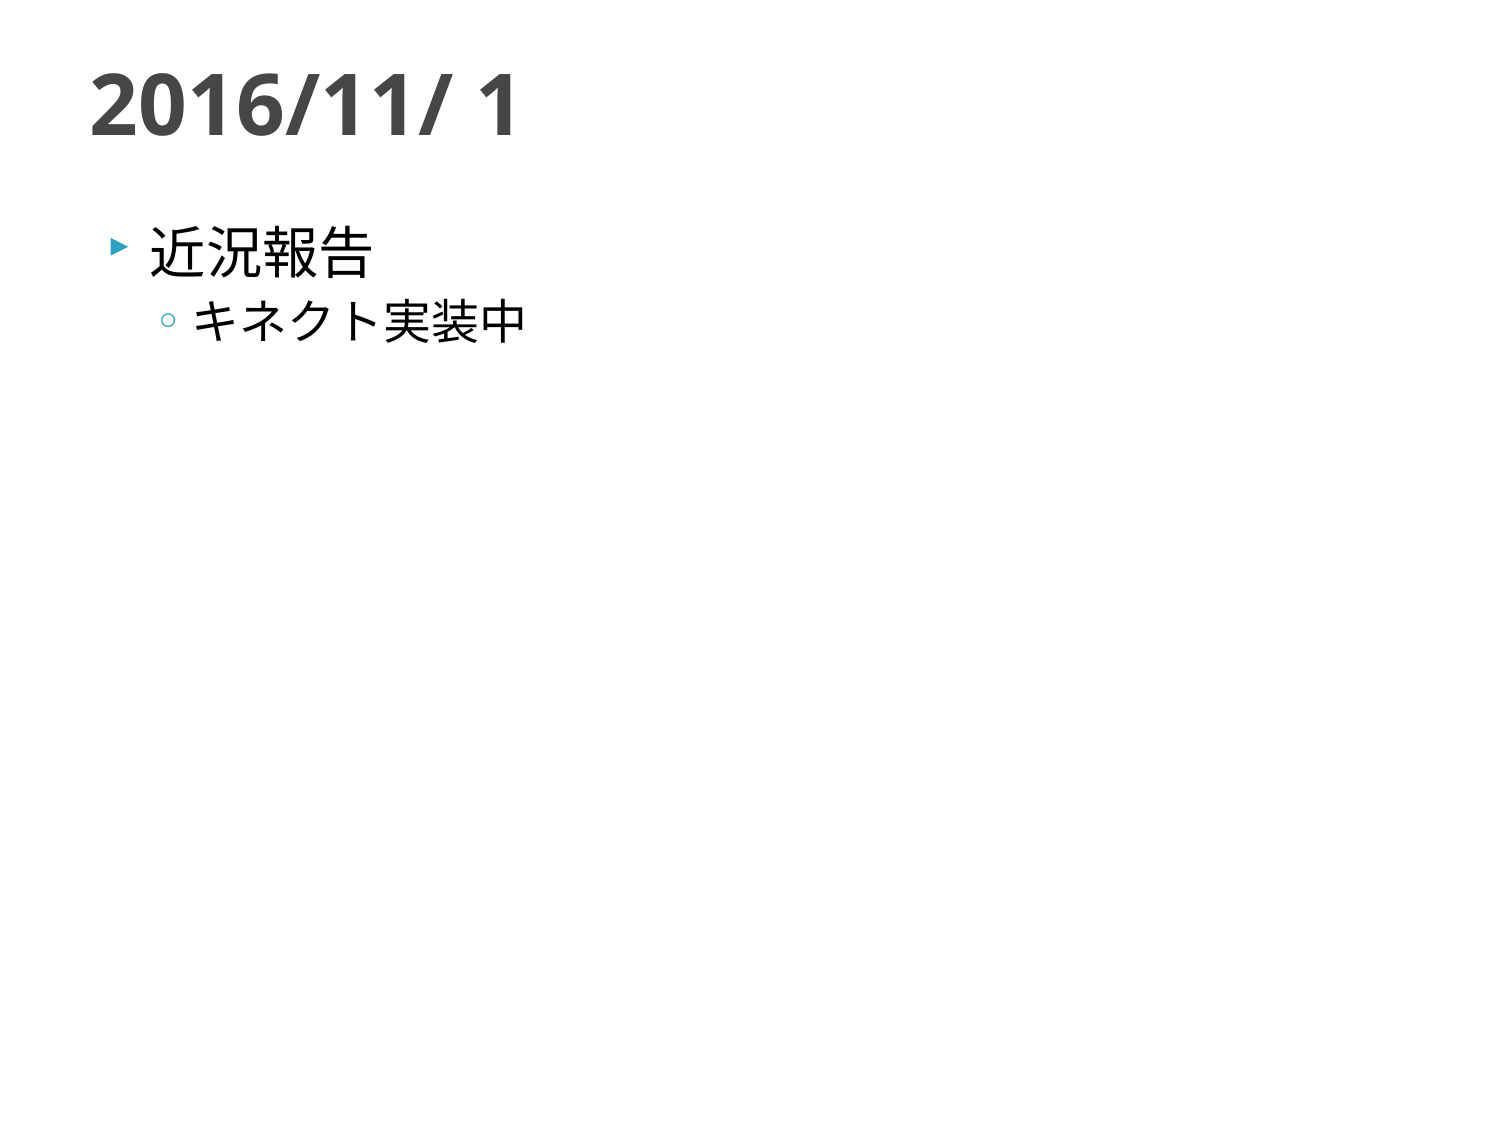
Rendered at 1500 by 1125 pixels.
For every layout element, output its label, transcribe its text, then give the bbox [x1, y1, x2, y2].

title 2016/11/ 1 [75, 7, 1425, 195]
list 近況報告 キネクト実装中 [75, 209, 1425, 1035]
